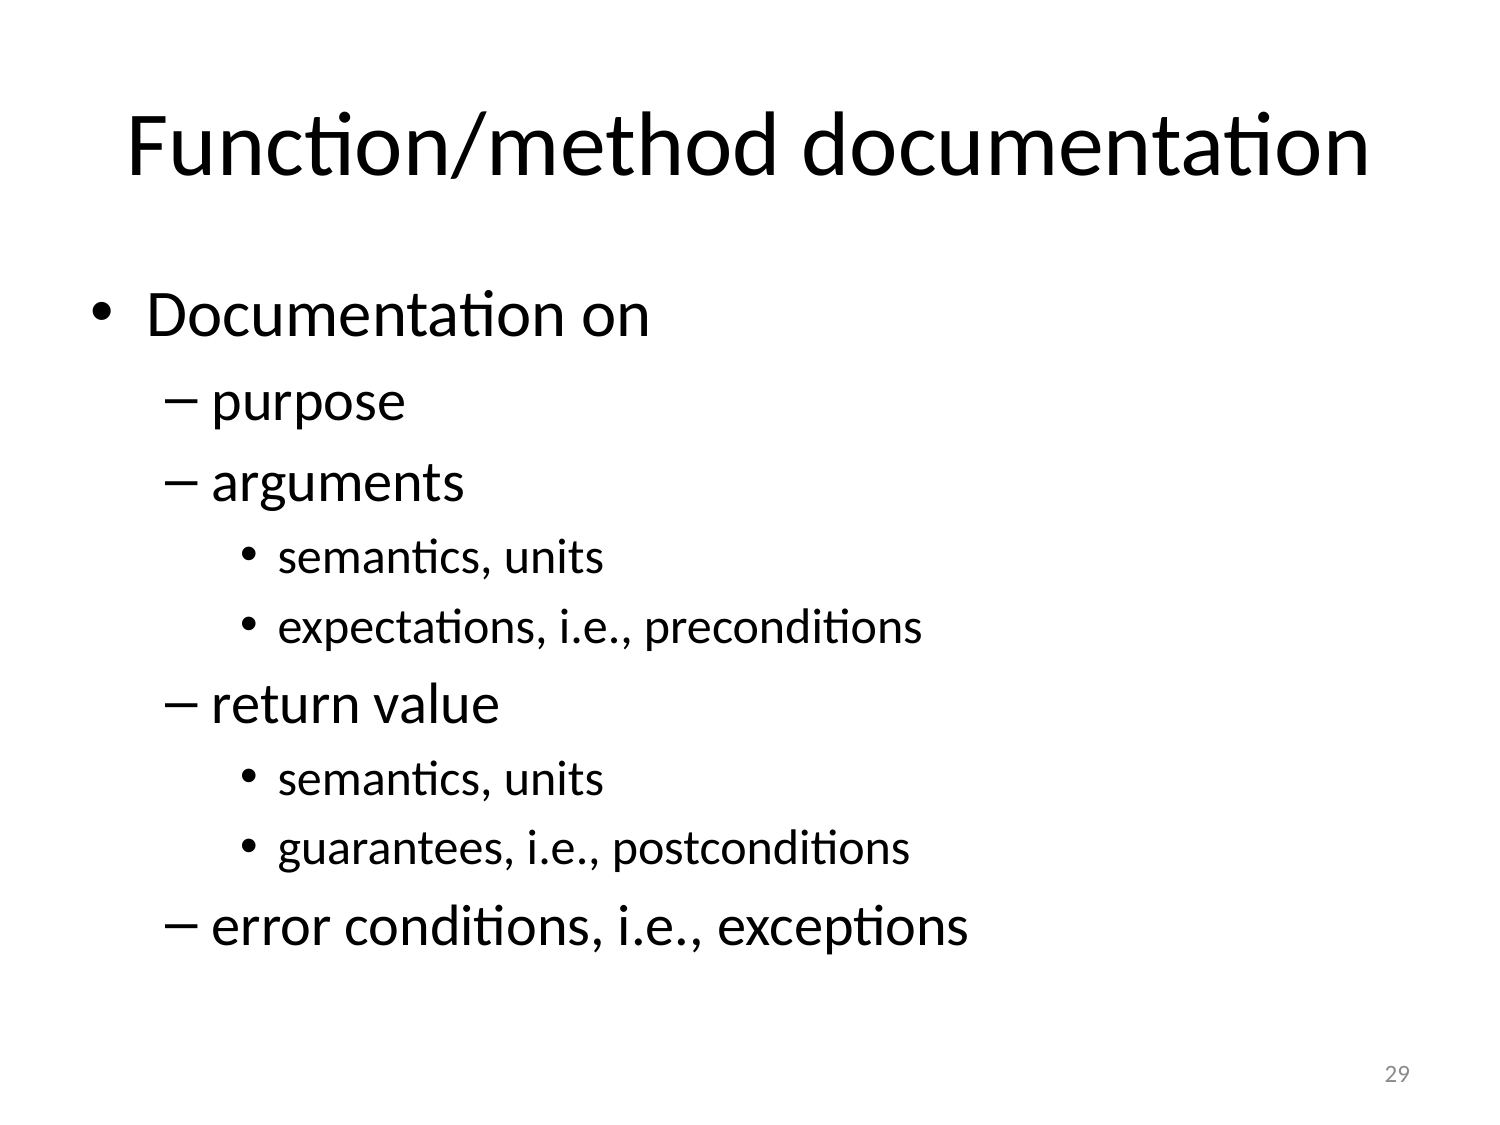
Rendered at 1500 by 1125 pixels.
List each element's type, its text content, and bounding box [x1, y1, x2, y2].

list Documentation on purpose arguments semantics, units expectations, i.e., preconditions return value semantics, units guarantees, i.e., postconditions error conditions, i.e., exceptions [75, 262, 1425, 1005]
title Function/method documentation [75, 45, 1425, 233]
slide_number 29 [1074, 1042, 1425, 1103]
